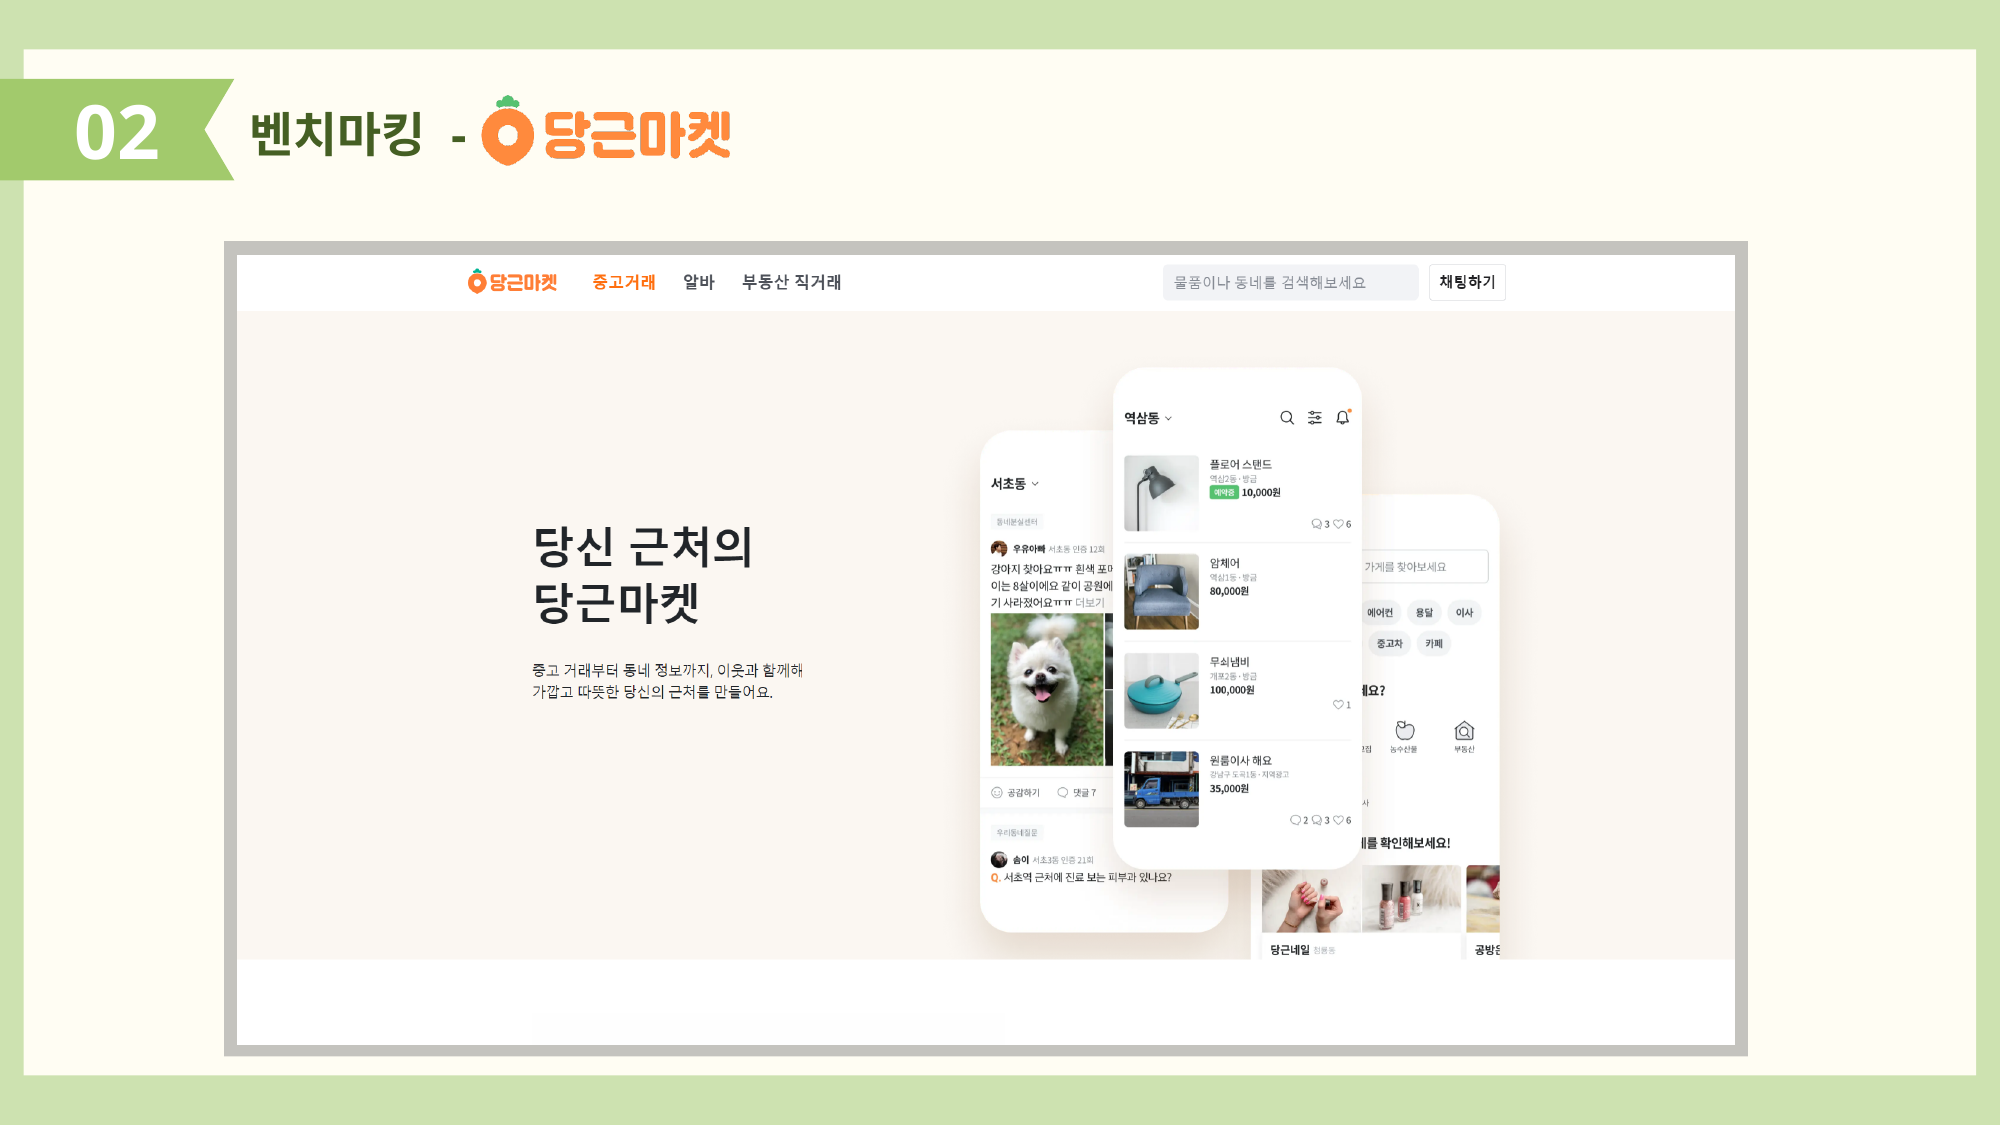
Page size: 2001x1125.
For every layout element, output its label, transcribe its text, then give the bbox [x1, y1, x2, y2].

text_box 02 [0, 77, 237, 182]
text_box IMG [224, 241, 1748, 1057]
text_box 벤치마킹 - [234, 96, 1307, 170]
picture [237, 255, 1736, 1045]
text_box [23, 48, 1977, 1076]
picture [481, 95, 730, 166]
